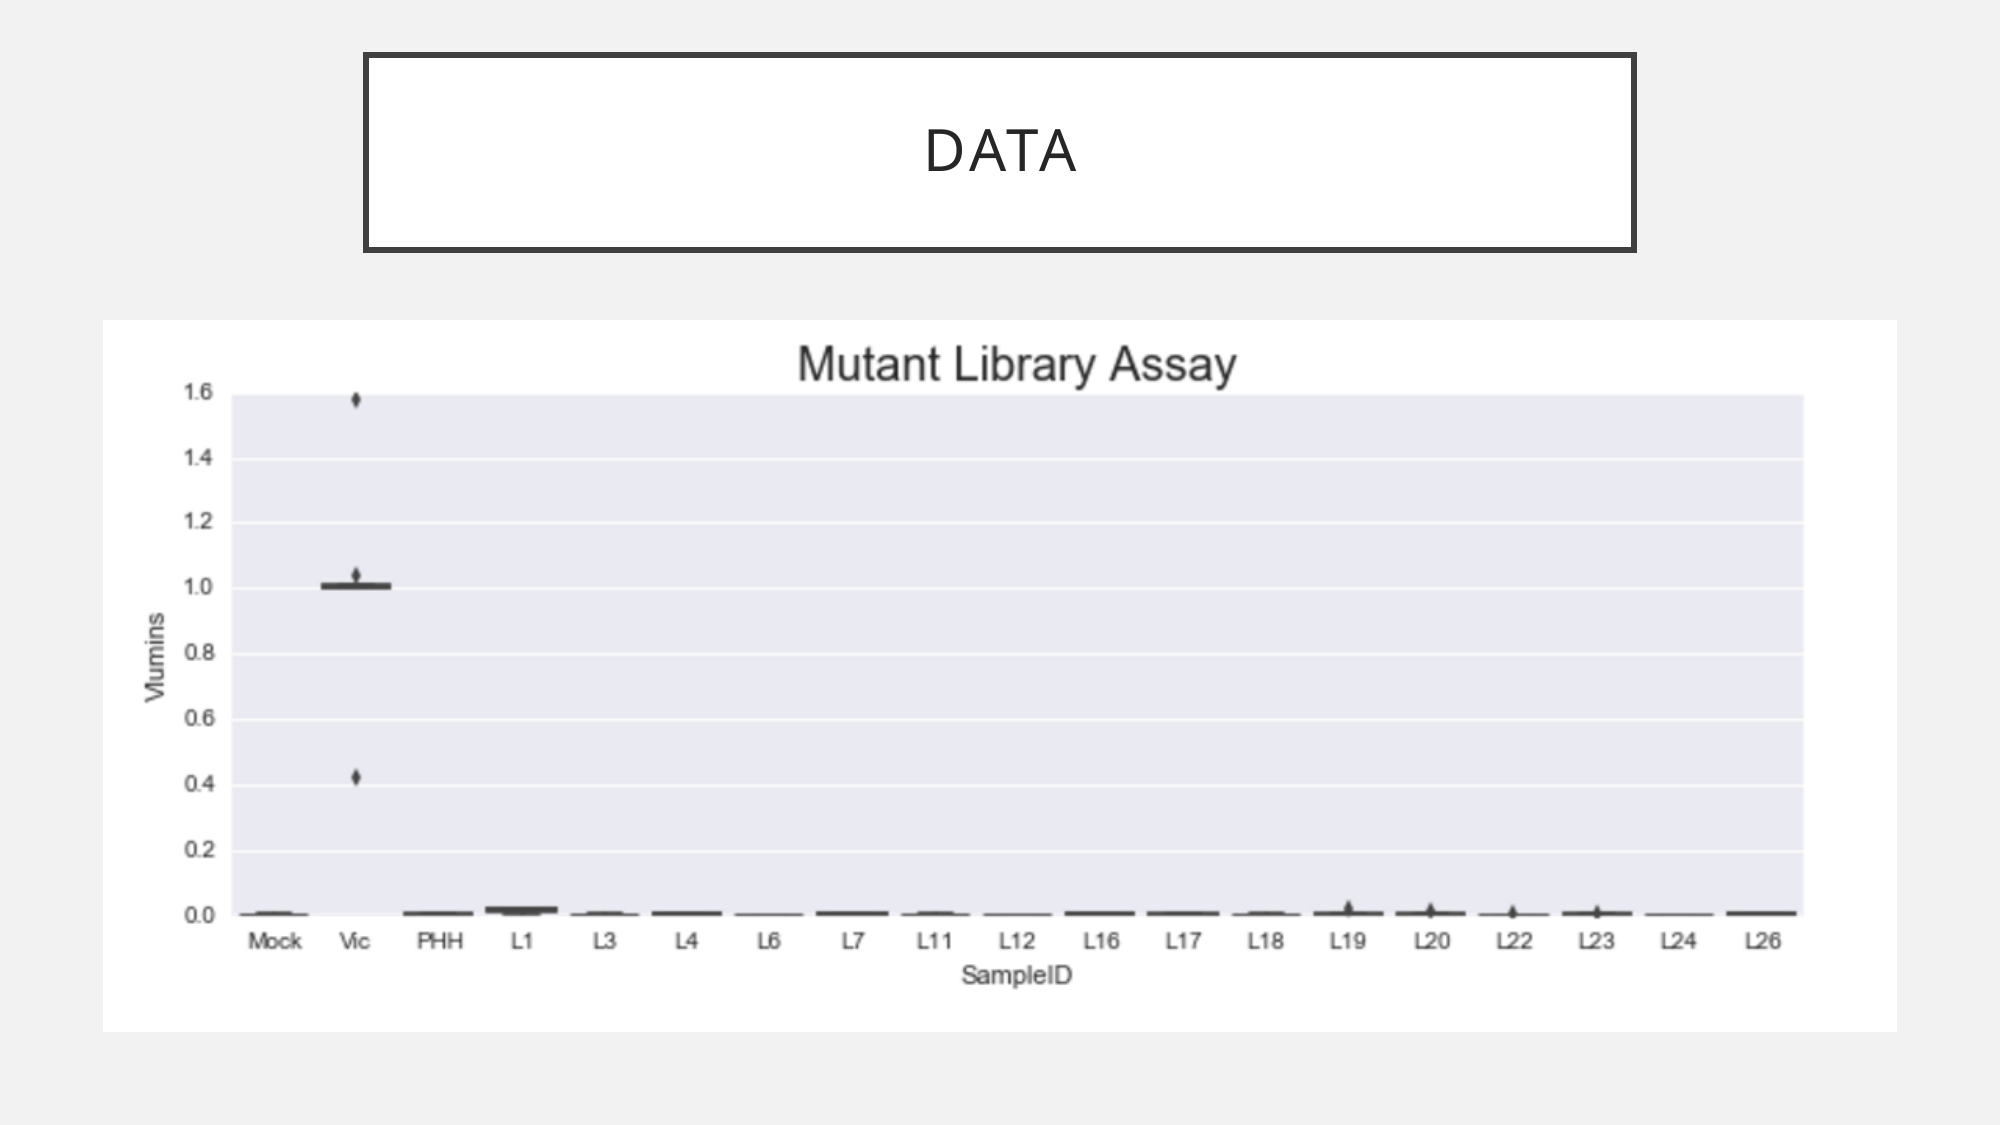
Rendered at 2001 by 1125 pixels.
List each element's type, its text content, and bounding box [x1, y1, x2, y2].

title Data [363, 52, 1637, 253]
picture [103, 320, 1897, 1032]
